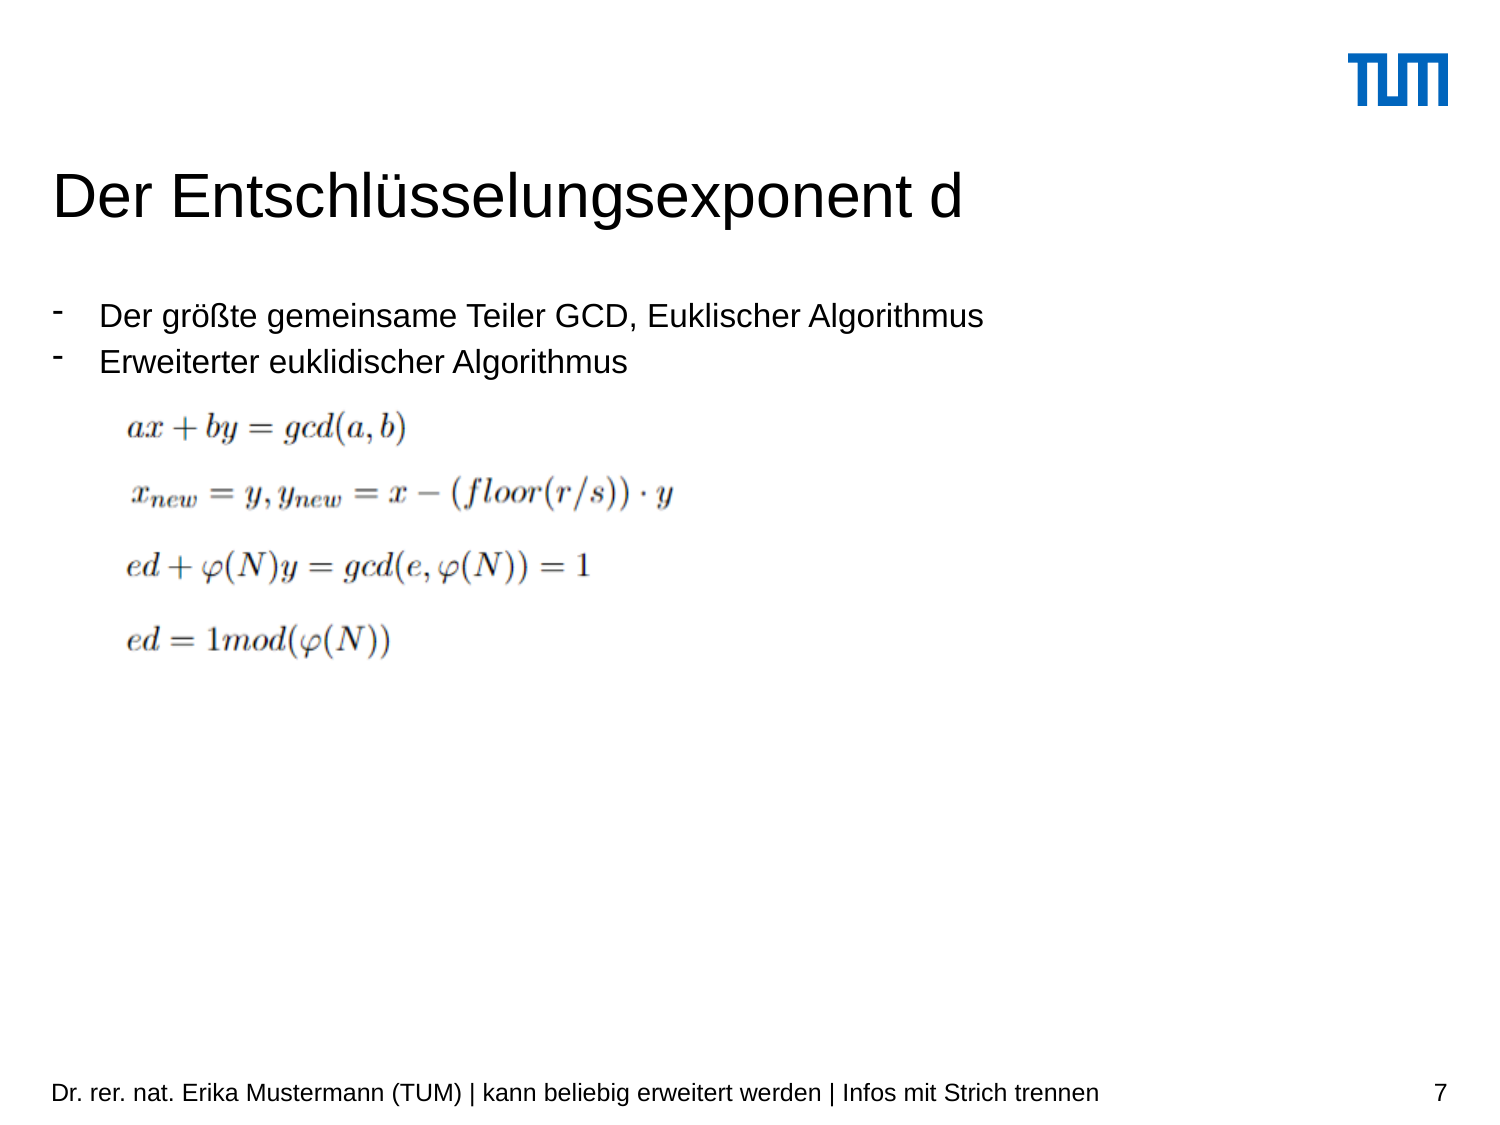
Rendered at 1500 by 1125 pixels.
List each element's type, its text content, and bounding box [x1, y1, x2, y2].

slide_number 7 [1112, 1061, 1448, 1122]
list Der größte gemeinsame Teiler GCD, Euklischer Algorithmus Erweiterter euklidischer Algorithmus [52, 288, 1449, 1061]
title Der Entschlüsselungsexponent d [52, 162, 1449, 231]
picture [113, 614, 400, 670]
picture [110, 460, 688, 529]
picture [113, 402, 408, 449]
picture [113, 534, 613, 603]
footer Dr. rer. nat. Erika Mustermann (TUM) | kann beliebig erweitert werden | Infos mit Strich trennen [51, 1061, 1112, 1122]
